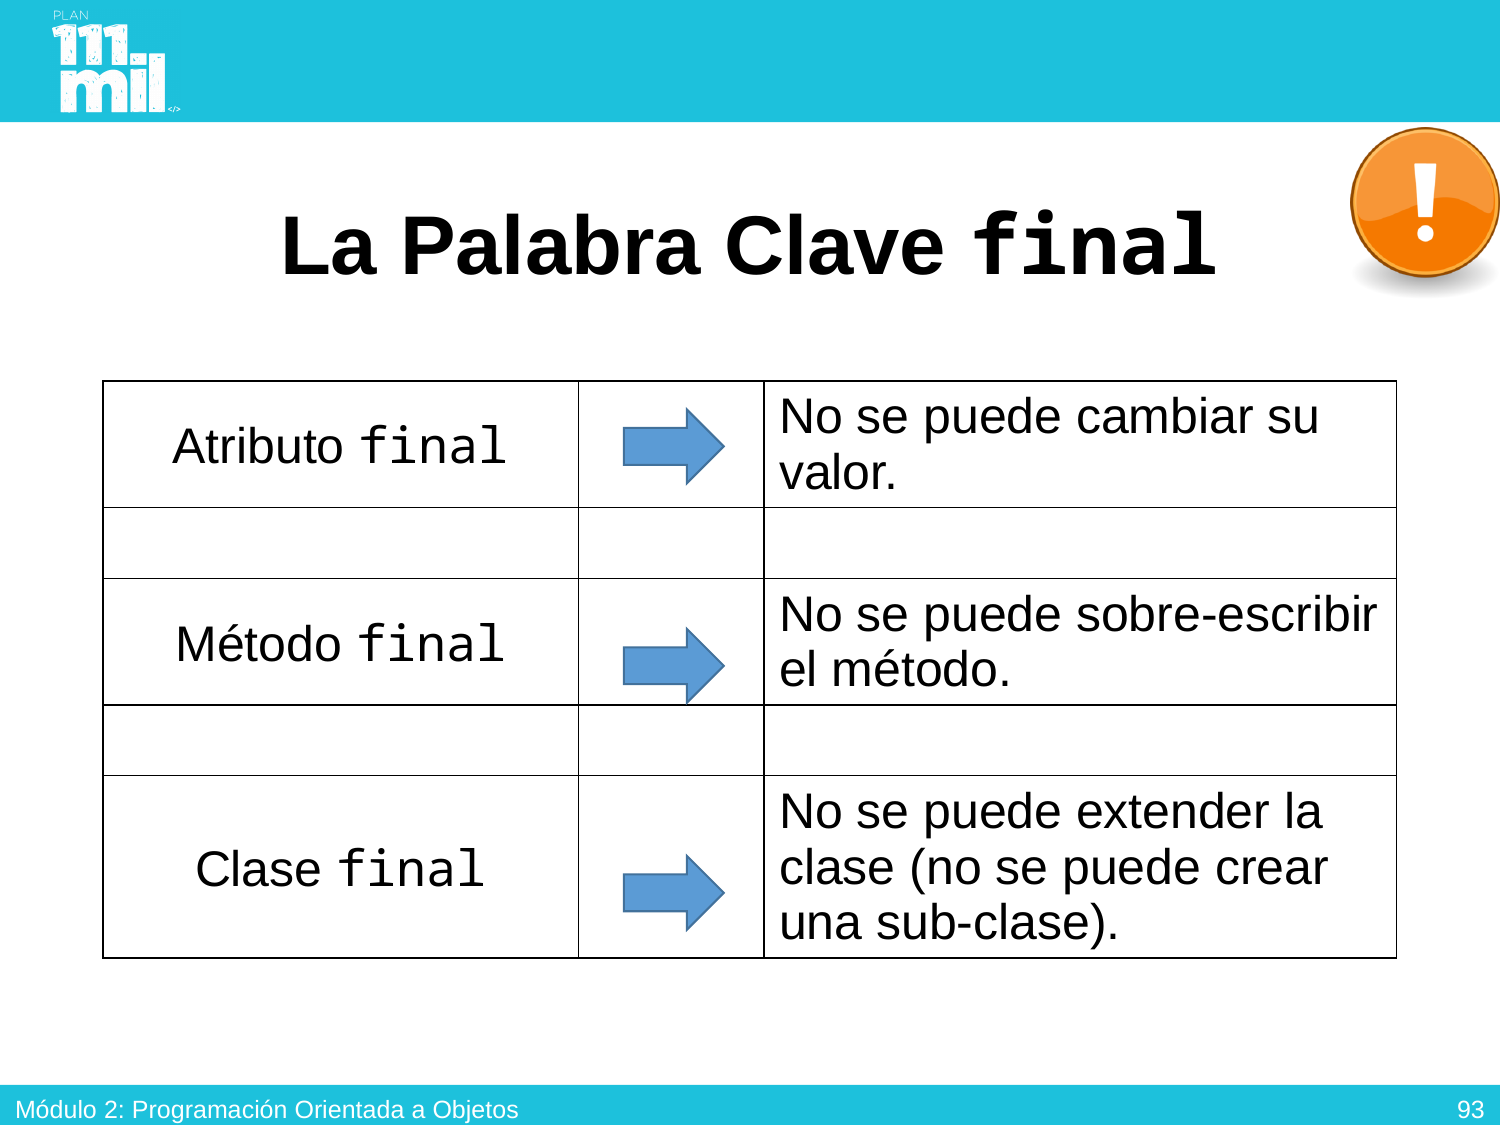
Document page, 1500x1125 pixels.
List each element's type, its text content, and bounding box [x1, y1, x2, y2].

table_cell [579, 508, 763, 578]
text_box [623, 855, 724, 930]
picture [1350, 126, 1500, 299]
table_cell [104, 508, 578, 578]
text_box [623, 409, 724, 484]
table_header [579, 382, 763, 507]
table_cell [765, 706, 1396, 775]
table_header No se puede cambiar su valor. [765, 382, 1396, 507]
table_cell [579, 706, 763, 775]
picture [50, 9, 181, 113]
table_cell [579, 776, 763, 957]
table_cell No se puede extender la clase (no se puede crear una sub-clase). [765, 776, 1396, 957]
table_cell [765, 508, 1396, 578]
table_cell Clase final [104, 776, 578, 957]
table_header Atributo final [104, 382, 578, 507]
text_box [623, 628, 724, 703]
slide_number 92 [1162, 1078, 1500, 1125]
table_cell [104, 706, 578, 775]
table_cell No se puede sobre-escribir el método. [765, 579, 1396, 704]
table_cell Método final [104, 579, 578, 704]
table_cell [579, 579, 763, 704]
footer Módulo 2: Programación Orientada a Objetos [0, 1078, 579, 1125]
title La Palabra Clave final [103, 147, 1397, 348]
